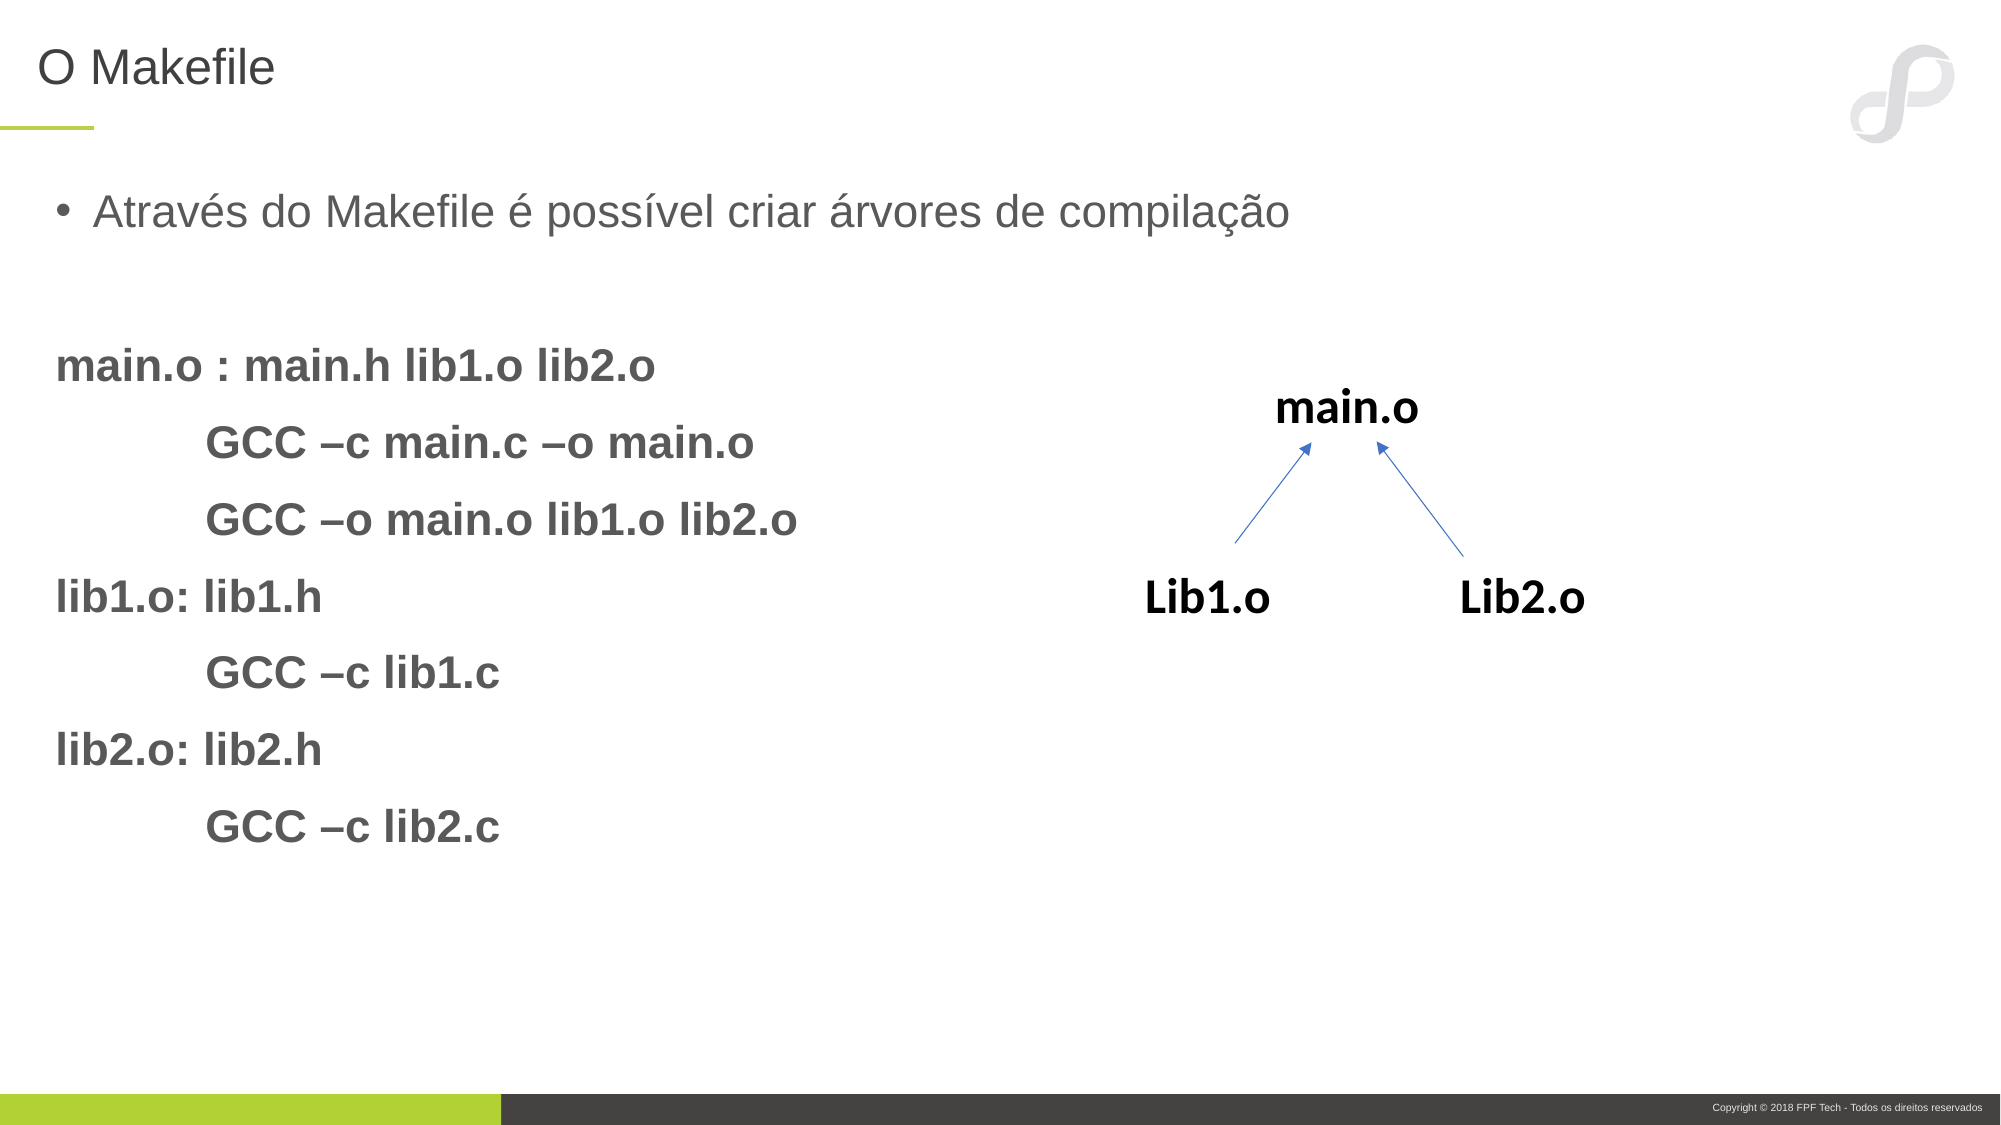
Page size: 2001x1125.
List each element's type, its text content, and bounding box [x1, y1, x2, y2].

text_box main.o [1260, 366, 1494, 442]
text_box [1376, 442, 1464, 557]
picture [0, 0, 2001, 1125]
text_box Lib1.o [1130, 556, 1286, 632]
text_box Lib2.o [1445, 556, 1601, 632]
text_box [1234, 442, 1312, 544]
list Através do Makefile é possível criar árvores de compilação main.o : main.h lib1.o lib2.o GCC –c main.c –o main.o GCC –o main.o lib1.o lib2.o lib1.o: lib1.h GCC –c lib1.c lib2.o: lib2.h GCC –c lib2.c [40, 174, 1960, 1061]
title O Makefile [22, 24, 1794, 113]
